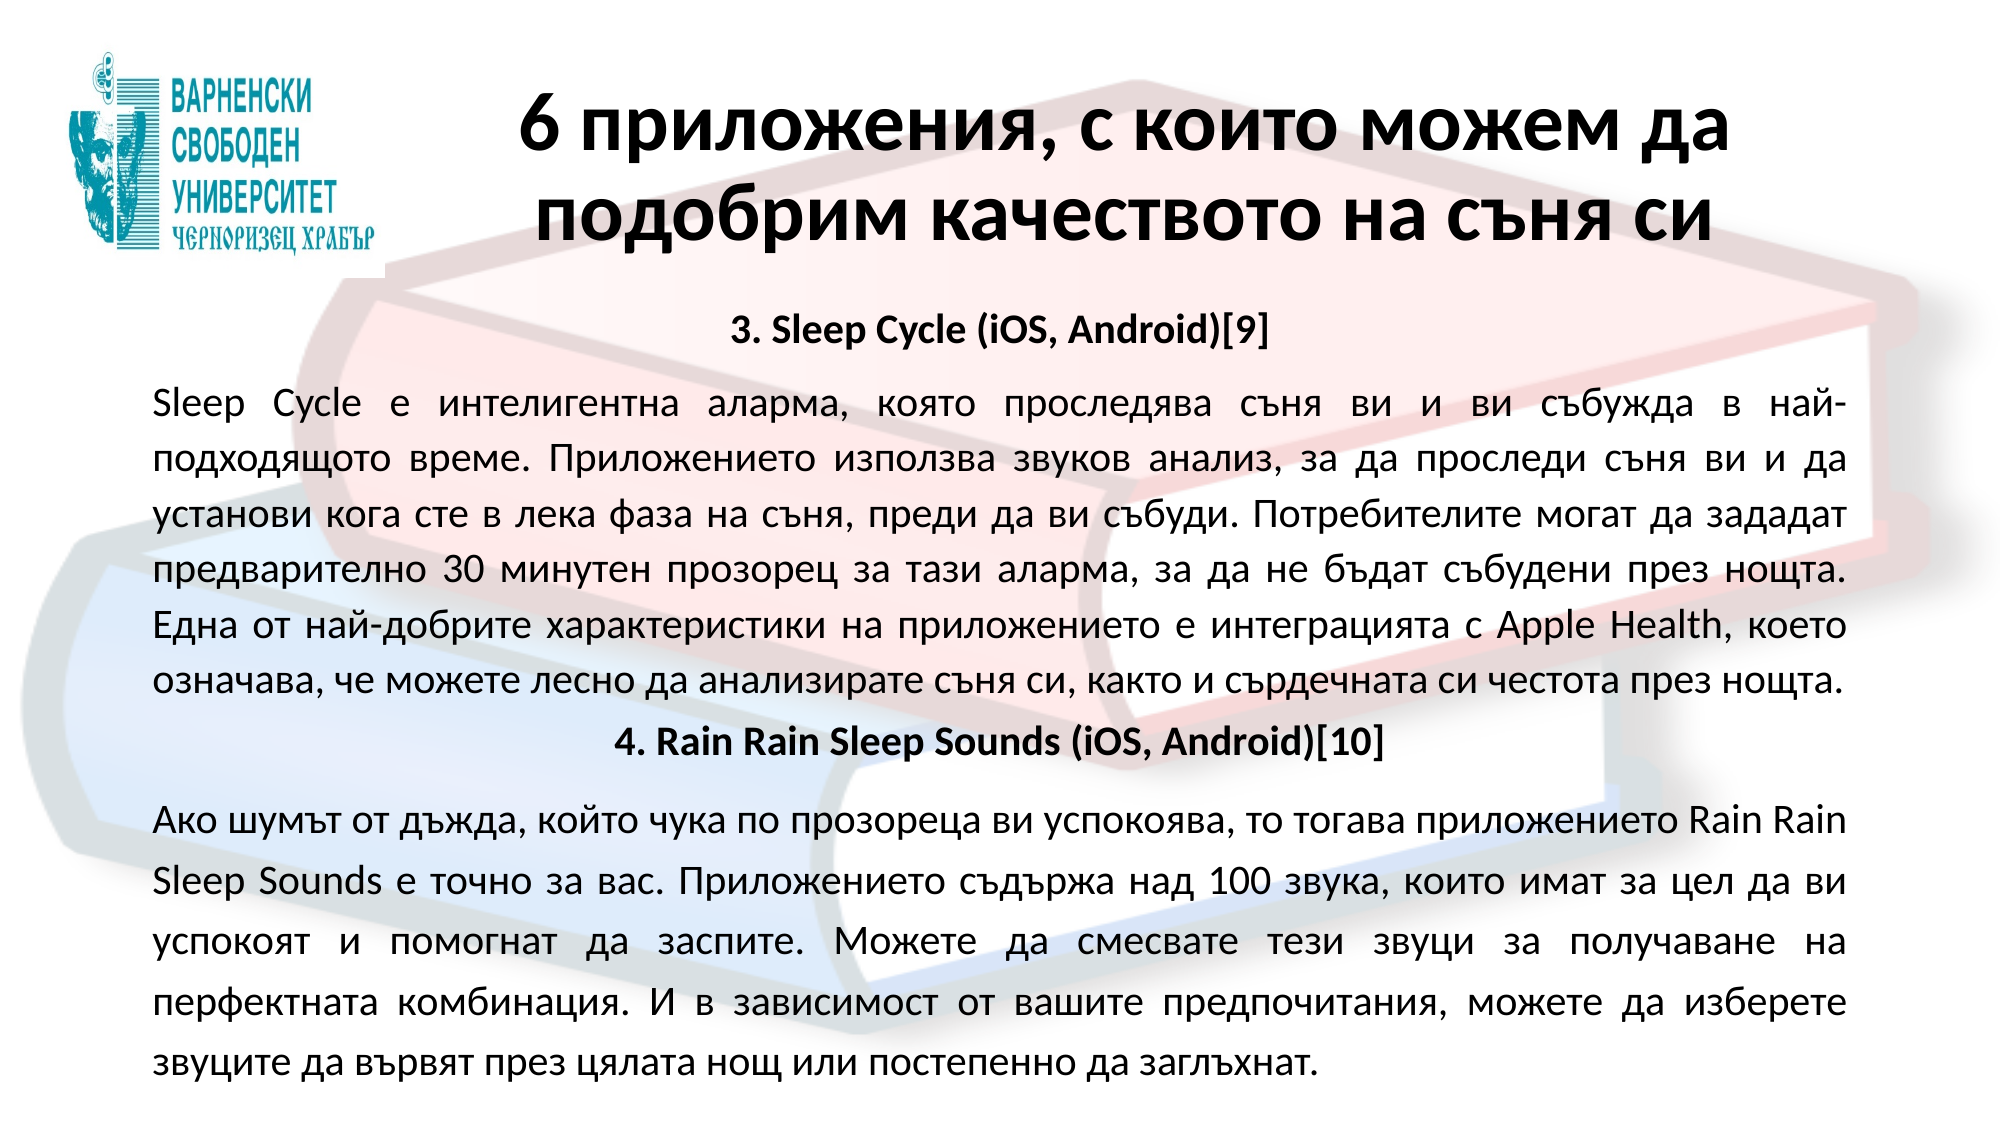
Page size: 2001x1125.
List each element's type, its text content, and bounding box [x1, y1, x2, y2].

list 3. Sleep Cycle (iOS, Android)[9] Sleep Cycle е интелигентна аларма, която проследява съня ви и ви събужда в най-подходящото време. Приложението използва звуков анализ, за да проследи съня ви и да установи кога сте в лека фаза на съня, преди да ви събуди. Потребителите могат да зададат предварително 30 минутен прозорец за тази аларма, за да не бъдат събудени през нощта. Една от най-добрите характеристики на приложението е интеграцията с Apple Health, което означава, че можете лесно да анализирате съня си, както и сърдечната си честота през нощта. 4. Rain Rain Sleep Sounds (iOS, Android)[10] Ако шумът от дъжда, който чука по прозореца ви успокоява, то тогава приложението Rain Rain Sleep Sounds е точно за вас. Приложението съдържа над 100 звука, които имат за цел да ви успокоят и помогнат да заспите. Можете да смесвате тези звуци за получаване на перфектната комбинация. И в зависимост от вашите предпочитания, можете да изберете звуците да вървят през цялата нощ или постепенно да заглъхнат. [137, 299, 1863, 1125]
title 6 приложения, с които можем да подобрим качеството на съня си [388, 59, 1863, 278]
picture [57, 30, 385, 278]
